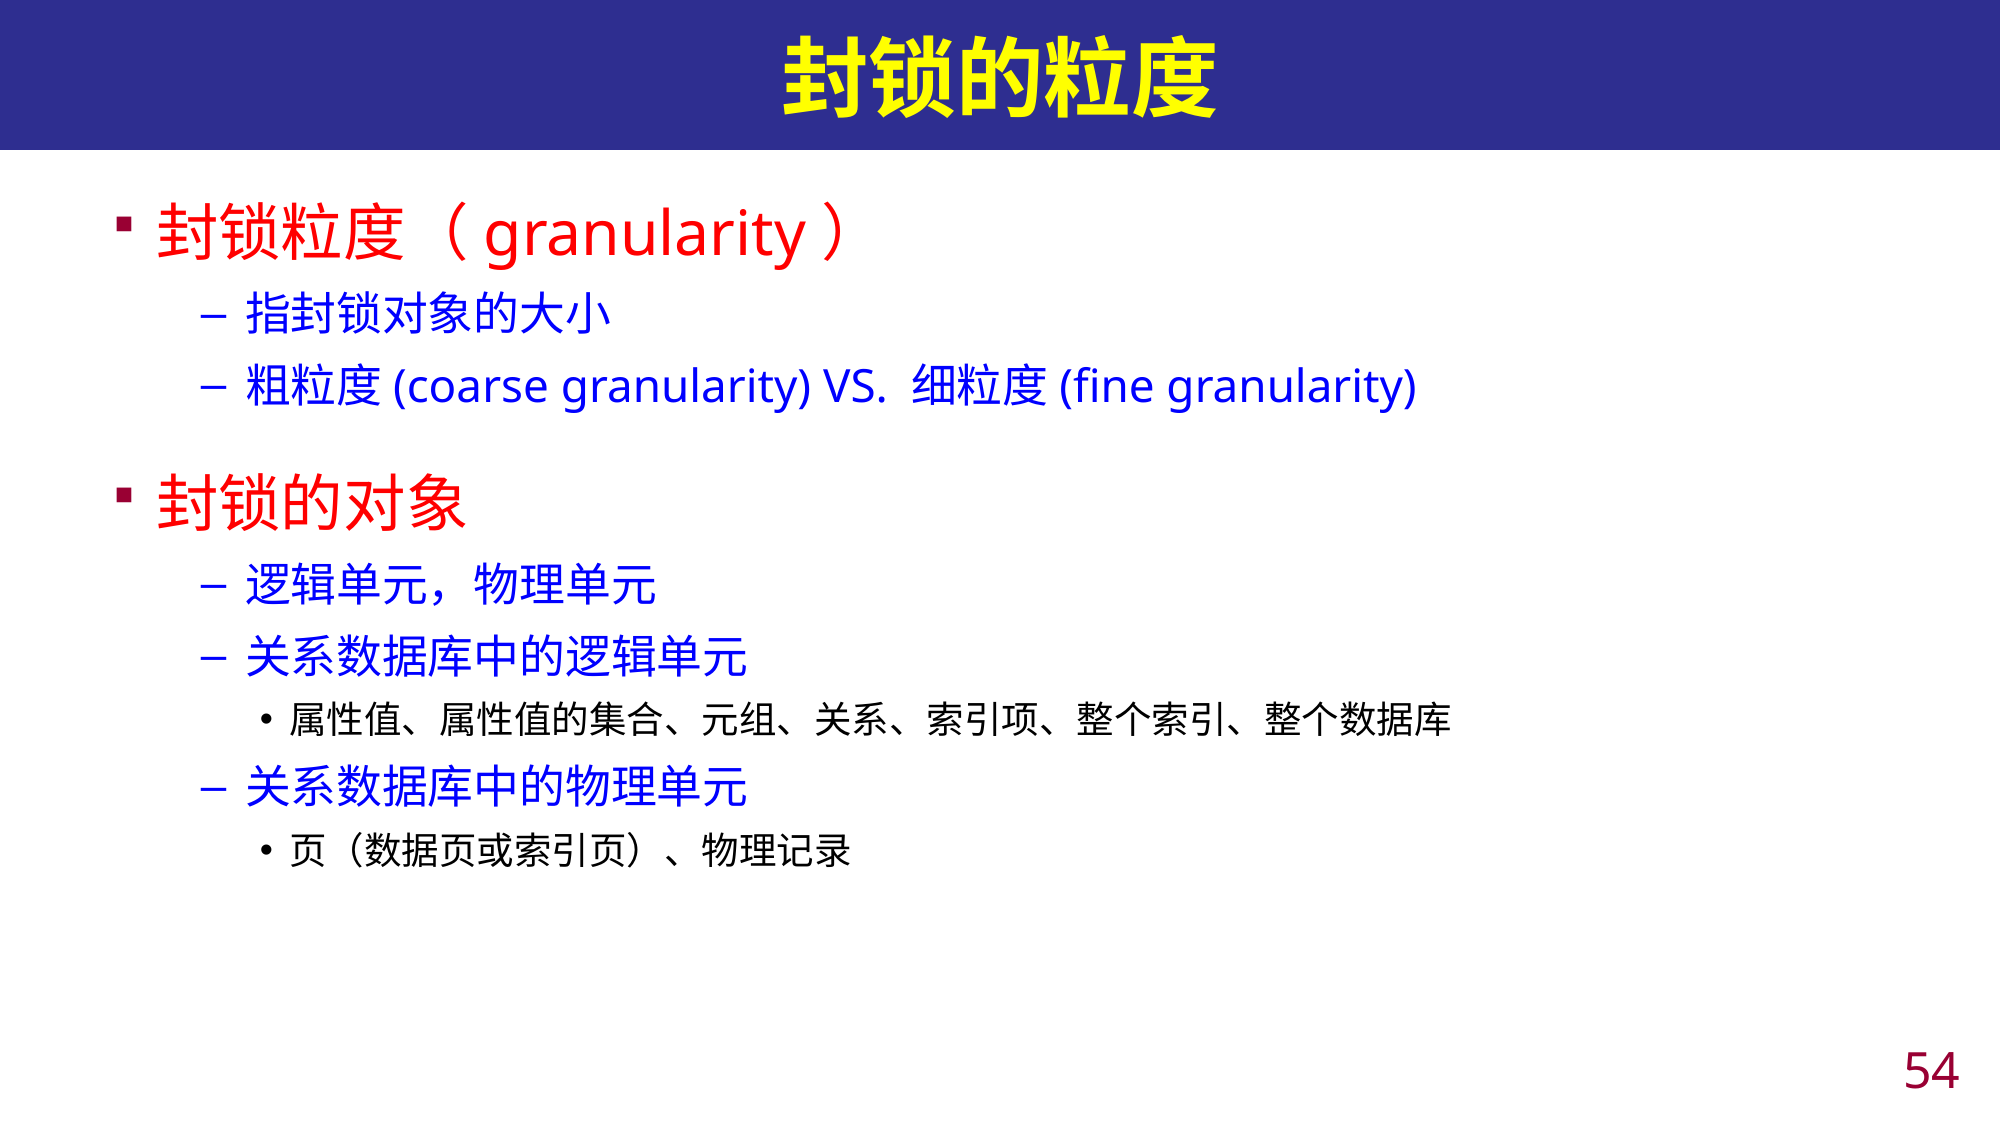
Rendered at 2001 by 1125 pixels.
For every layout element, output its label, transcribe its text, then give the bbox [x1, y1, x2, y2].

list 封锁粒度（granularity） 指封锁对象的大小 粗粒度(coarse granularity) VS. 细粒度(fine granularity) 封锁的对象 逻辑单元，物理单元 关系数据库中的逻辑单元 属性值、属性值的集合、元组、关系、索引项、整个索引、整个数据库 关系数据库中的物理单元 页（数据页或索引页）、物理记录 [97, 174, 1904, 1073]
slide_number 53 [1550, 1048, 1975, 1096]
title 封锁的粒度 [0, 0, 2000, 150]
